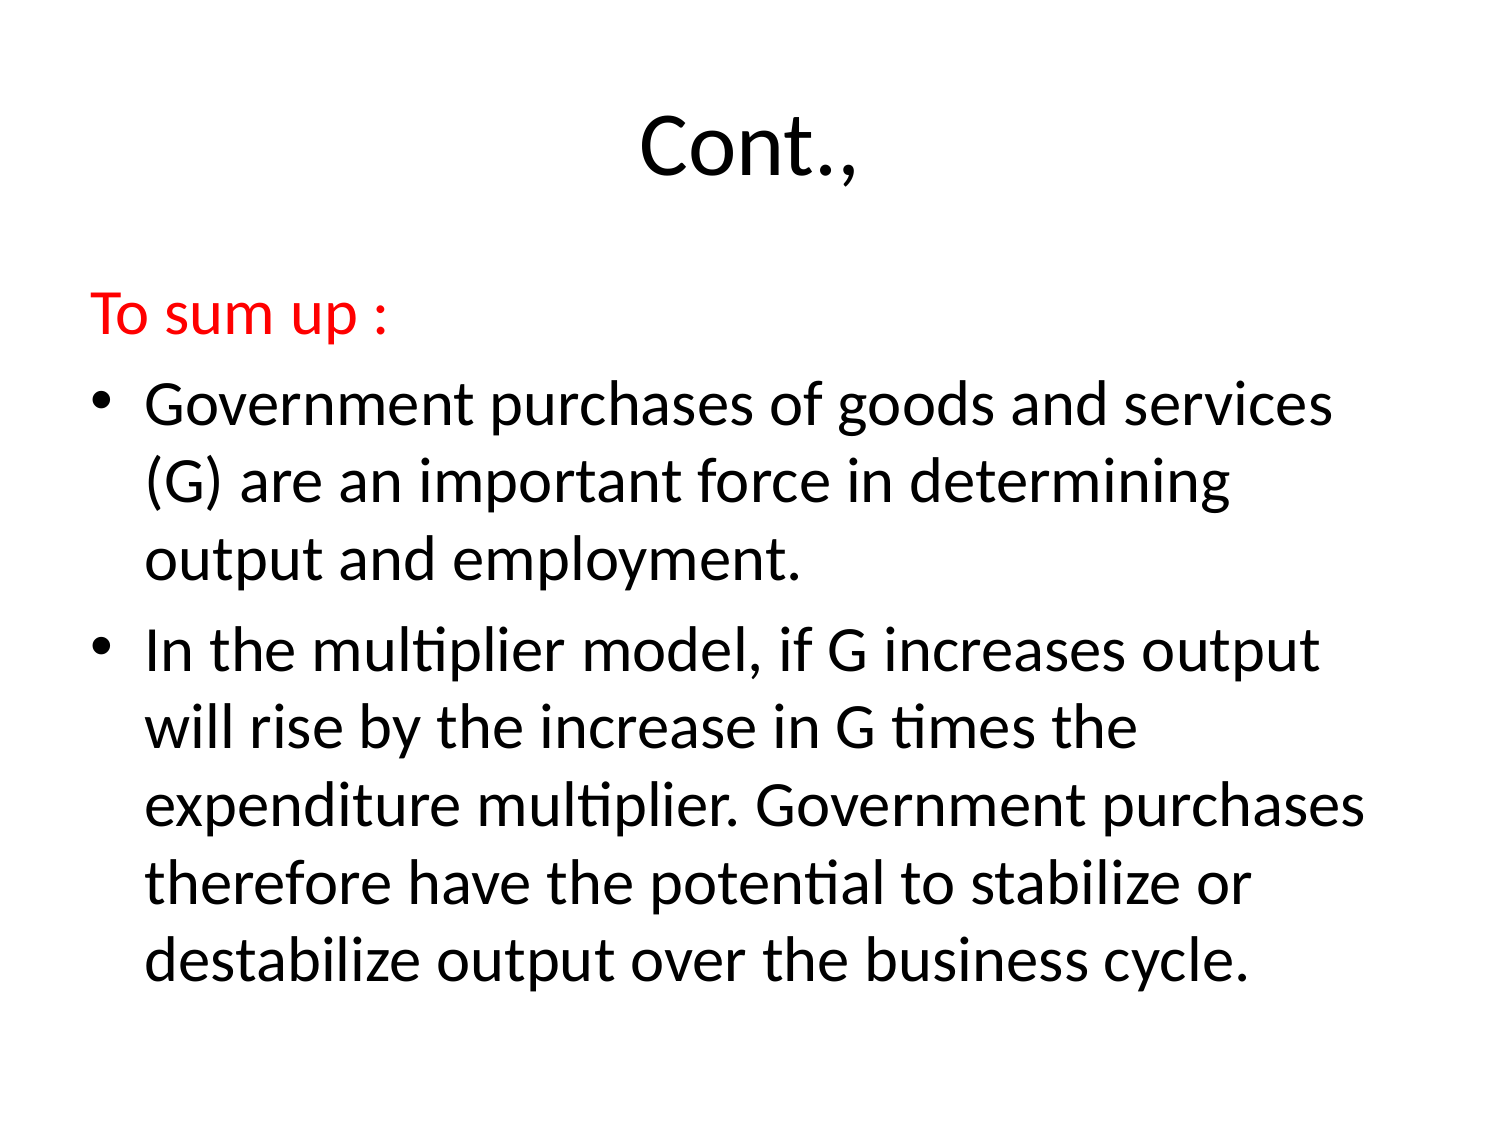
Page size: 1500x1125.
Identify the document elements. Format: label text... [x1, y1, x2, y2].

title Cont., [75, 45, 1425, 233]
list To sum up : Government purchases of goods and services (G) are an important force in determining output and employment. In the multiplier model, if G increases output will rise by the increase in G times the expenditure multiplier. Government purchases therefore have the potential to stabilize or destabilize output over the business cycle. [75, 262, 1425, 1005]
